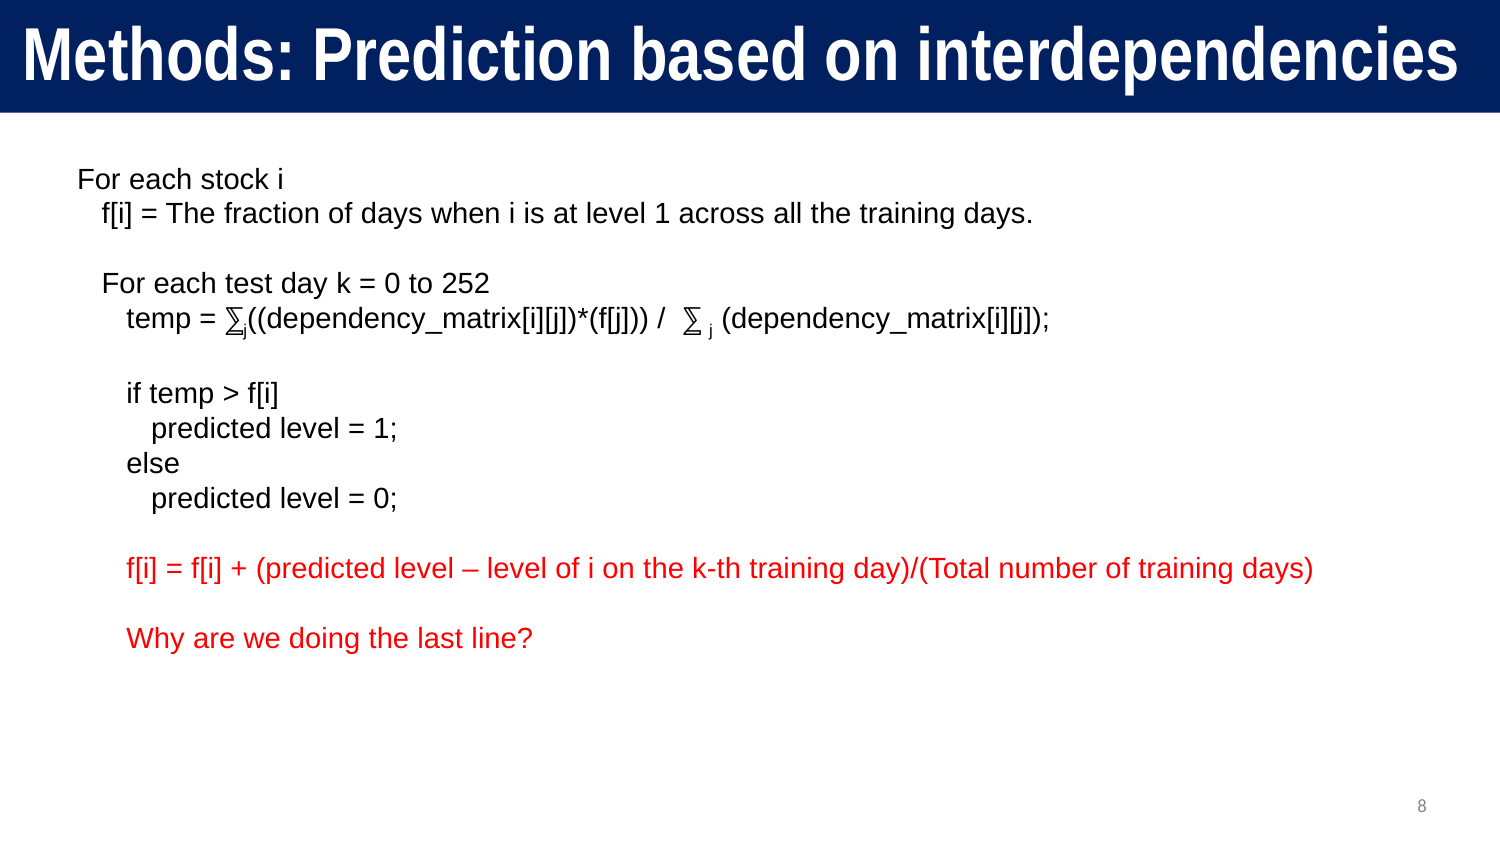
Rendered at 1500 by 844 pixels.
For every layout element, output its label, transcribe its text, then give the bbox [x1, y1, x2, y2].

text_box For each stock i f[i] = The fraction of days when i is at level 1 across all the training days. For each test day k = 0 to 252 temp = ⅀j((dependency_matrix[i][j])*(f[j])) / ⅀ j (dependency_matrix[i][j]); if temp > f[i] predicted level = 1; else predicted level = 0; f[i] = f[i] + (predicted level – level of i on the k-th training day)/(Total number of training days) Why are we doing the last line? [62, 152, 1450, 767]
slide_number 8 [1104, 782, 1442, 827]
title Methods: Prediction based on interdependencies [0, 0, 1500, 113]
